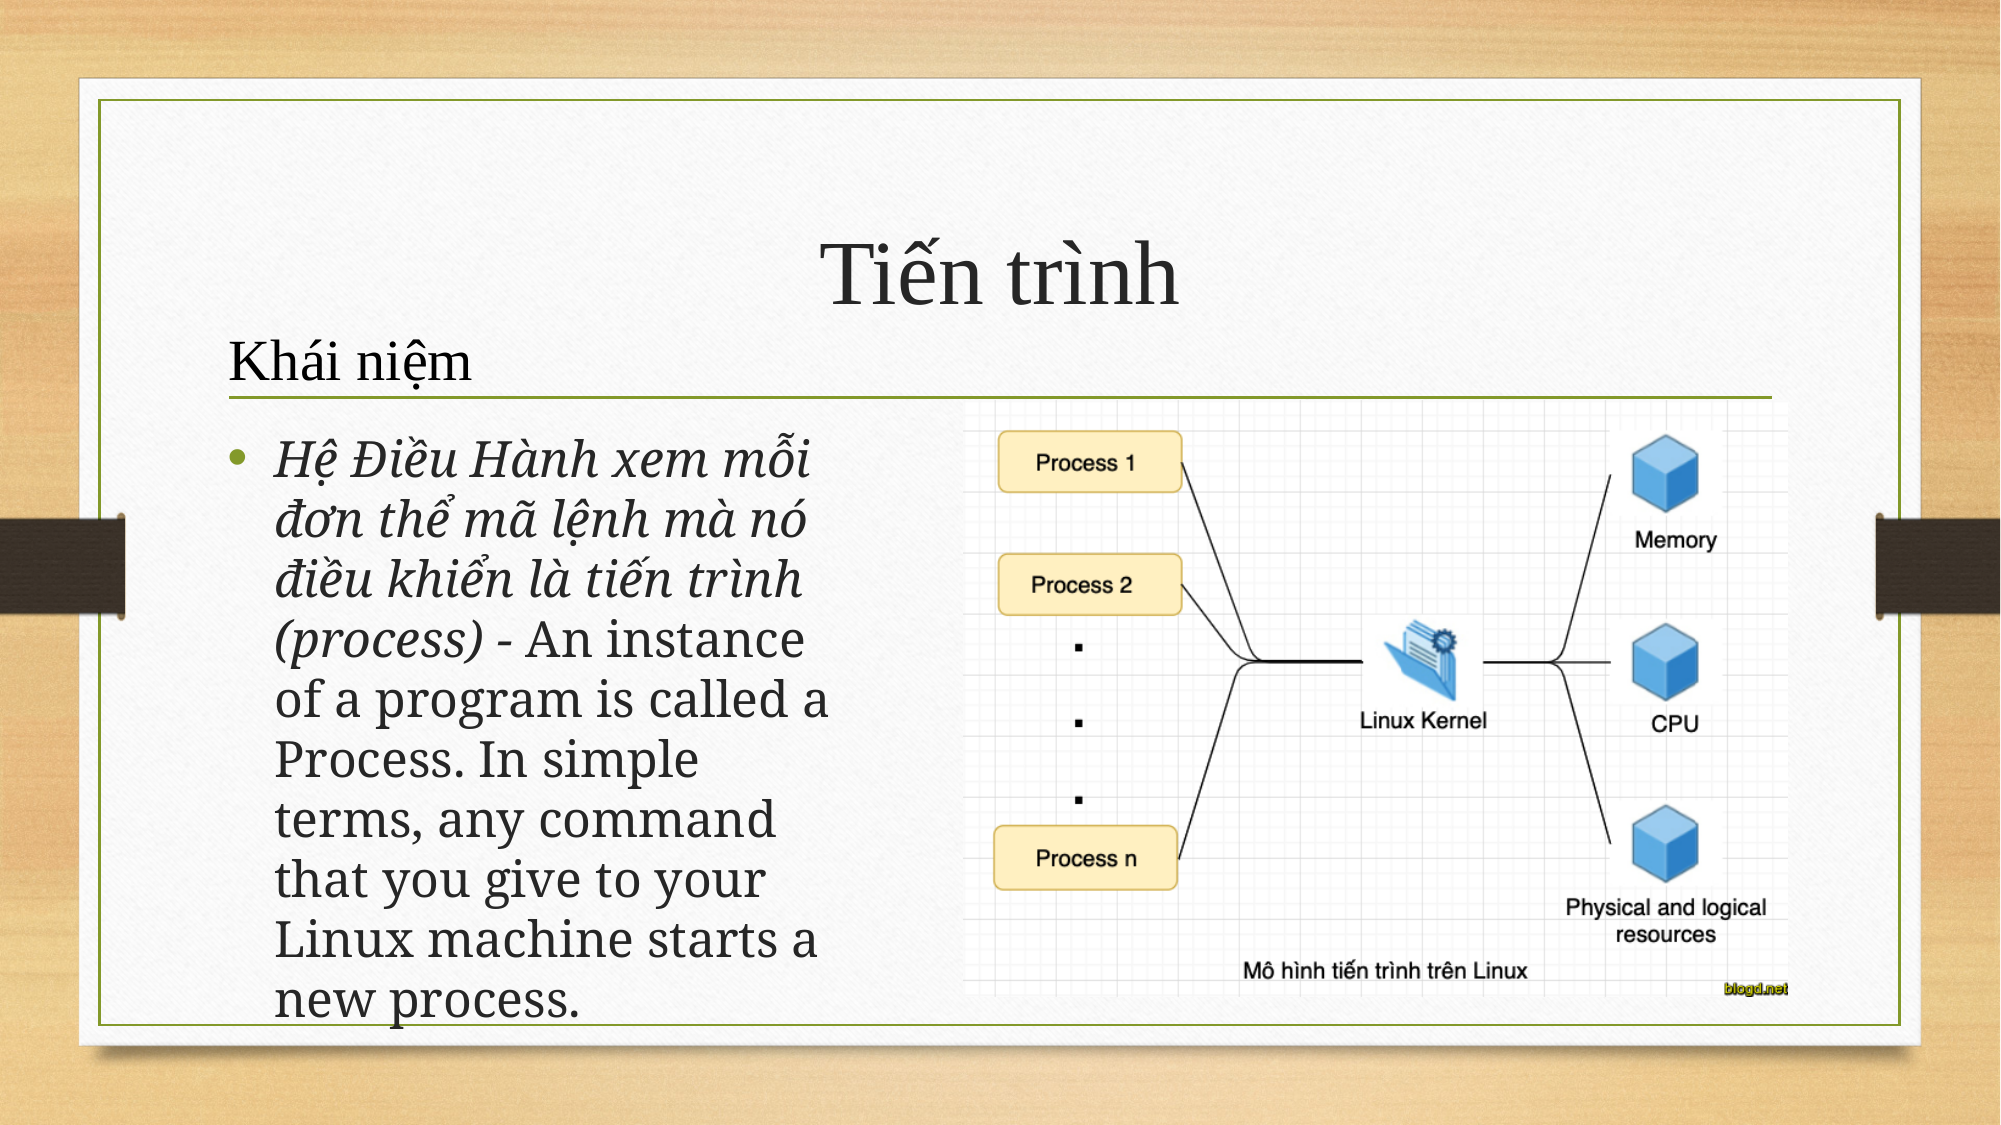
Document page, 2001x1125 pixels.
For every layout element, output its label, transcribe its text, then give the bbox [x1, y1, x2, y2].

picture [0, 0, 2001, 1125]
list Hệ Điều Hành xem mỗi đơn thể mã lệnh mà nó điều khiển là tiến trình (process) - An instance of a program is called a Process. In simple terms, any command that you give to your Linux machine starts a new process. [212, 419, 877, 964]
title Tiến trình [212, 161, 1788, 375]
text_box Khái niệm [213, 314, 488, 400]
